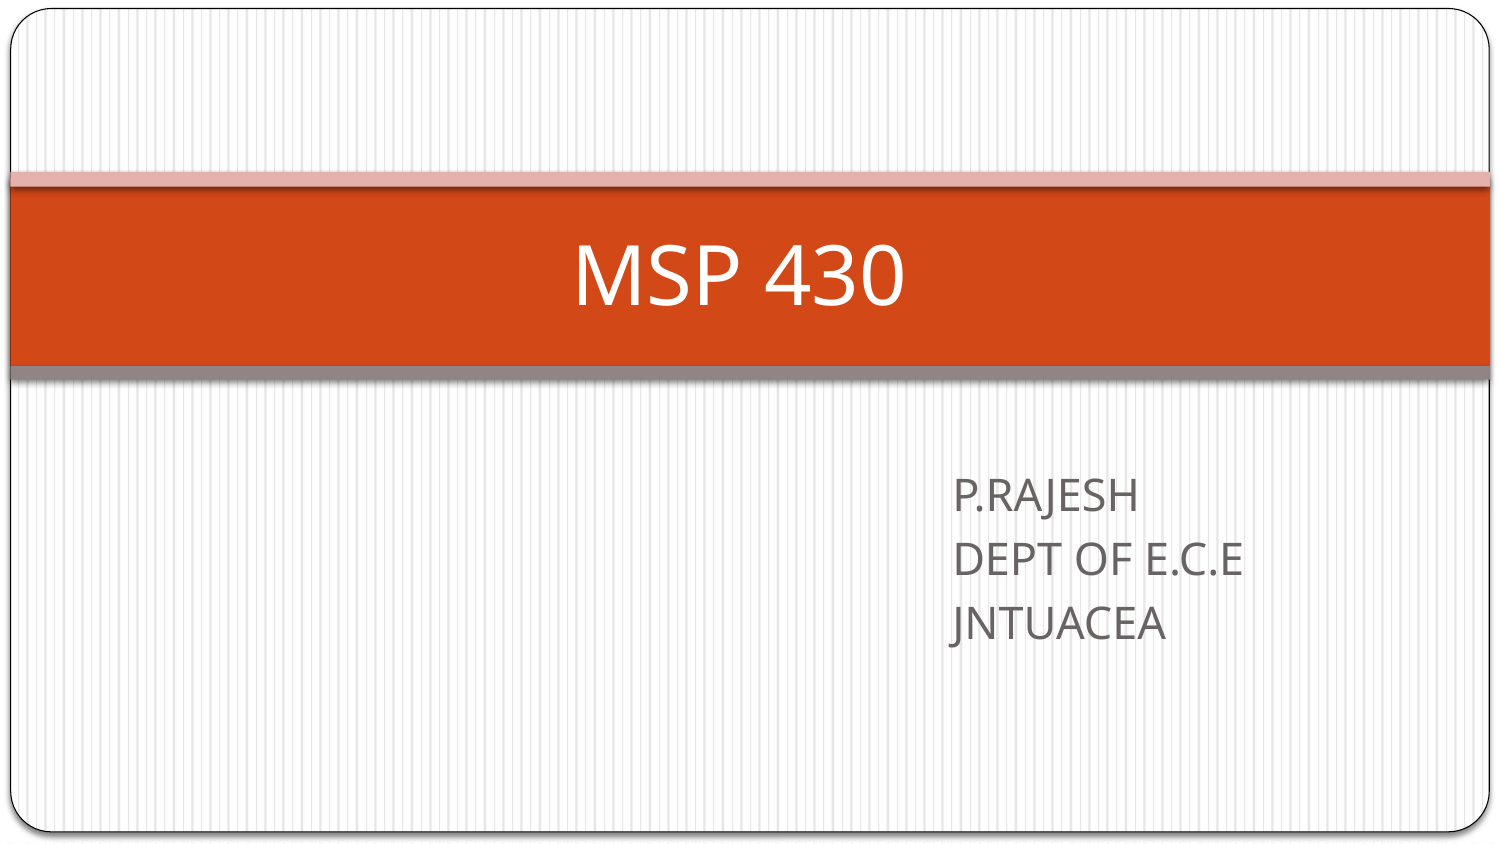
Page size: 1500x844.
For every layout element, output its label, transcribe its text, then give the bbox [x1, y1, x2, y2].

subtitle P.RAJESH DEPT OF E.C.E JNTUACEA [937, 459, 1463, 657]
title MSP 430 [75, 185, 1425, 367]
